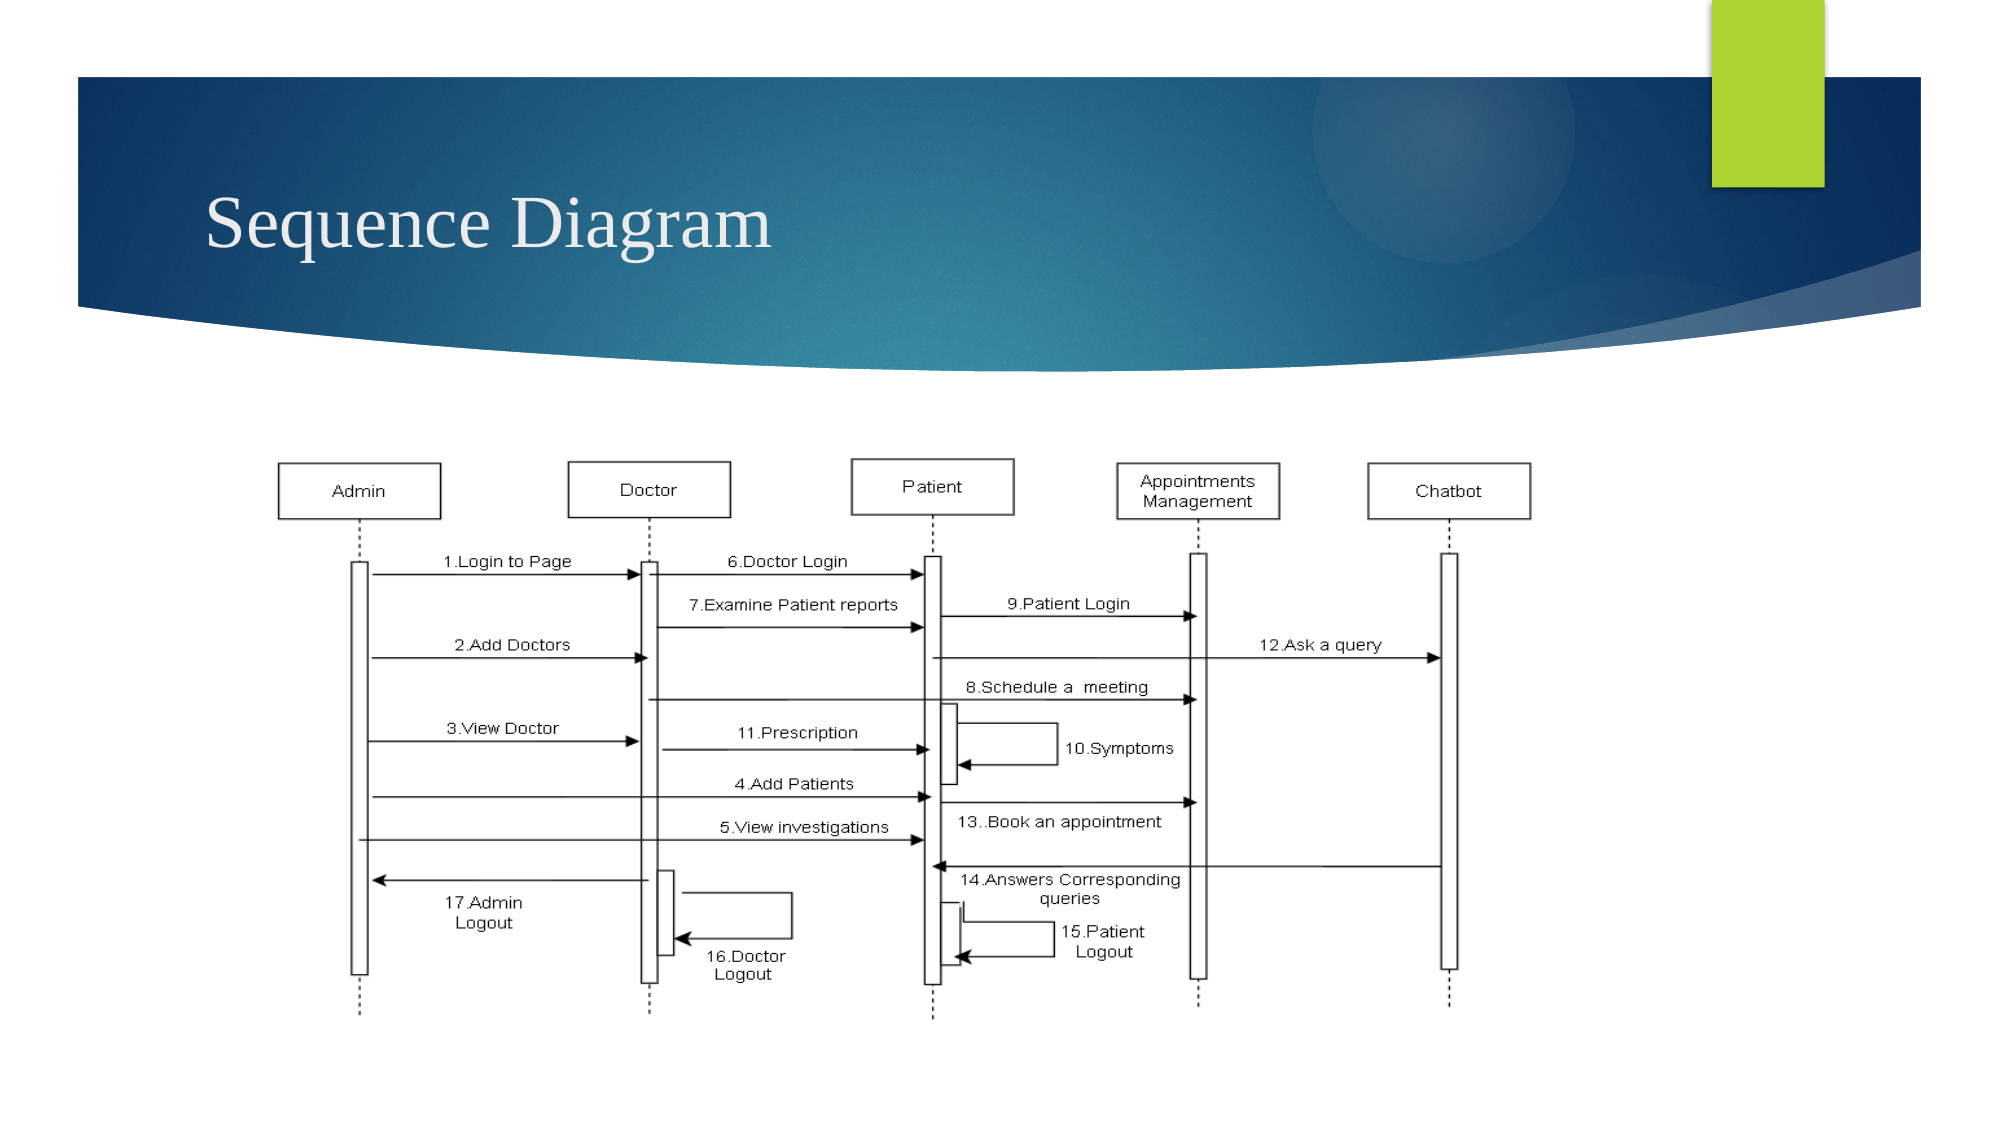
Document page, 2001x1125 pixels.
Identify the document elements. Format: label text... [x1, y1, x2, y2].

title Sequence Diagram [189, 159, 1627, 276]
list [260, 426, 1551, 1042]
